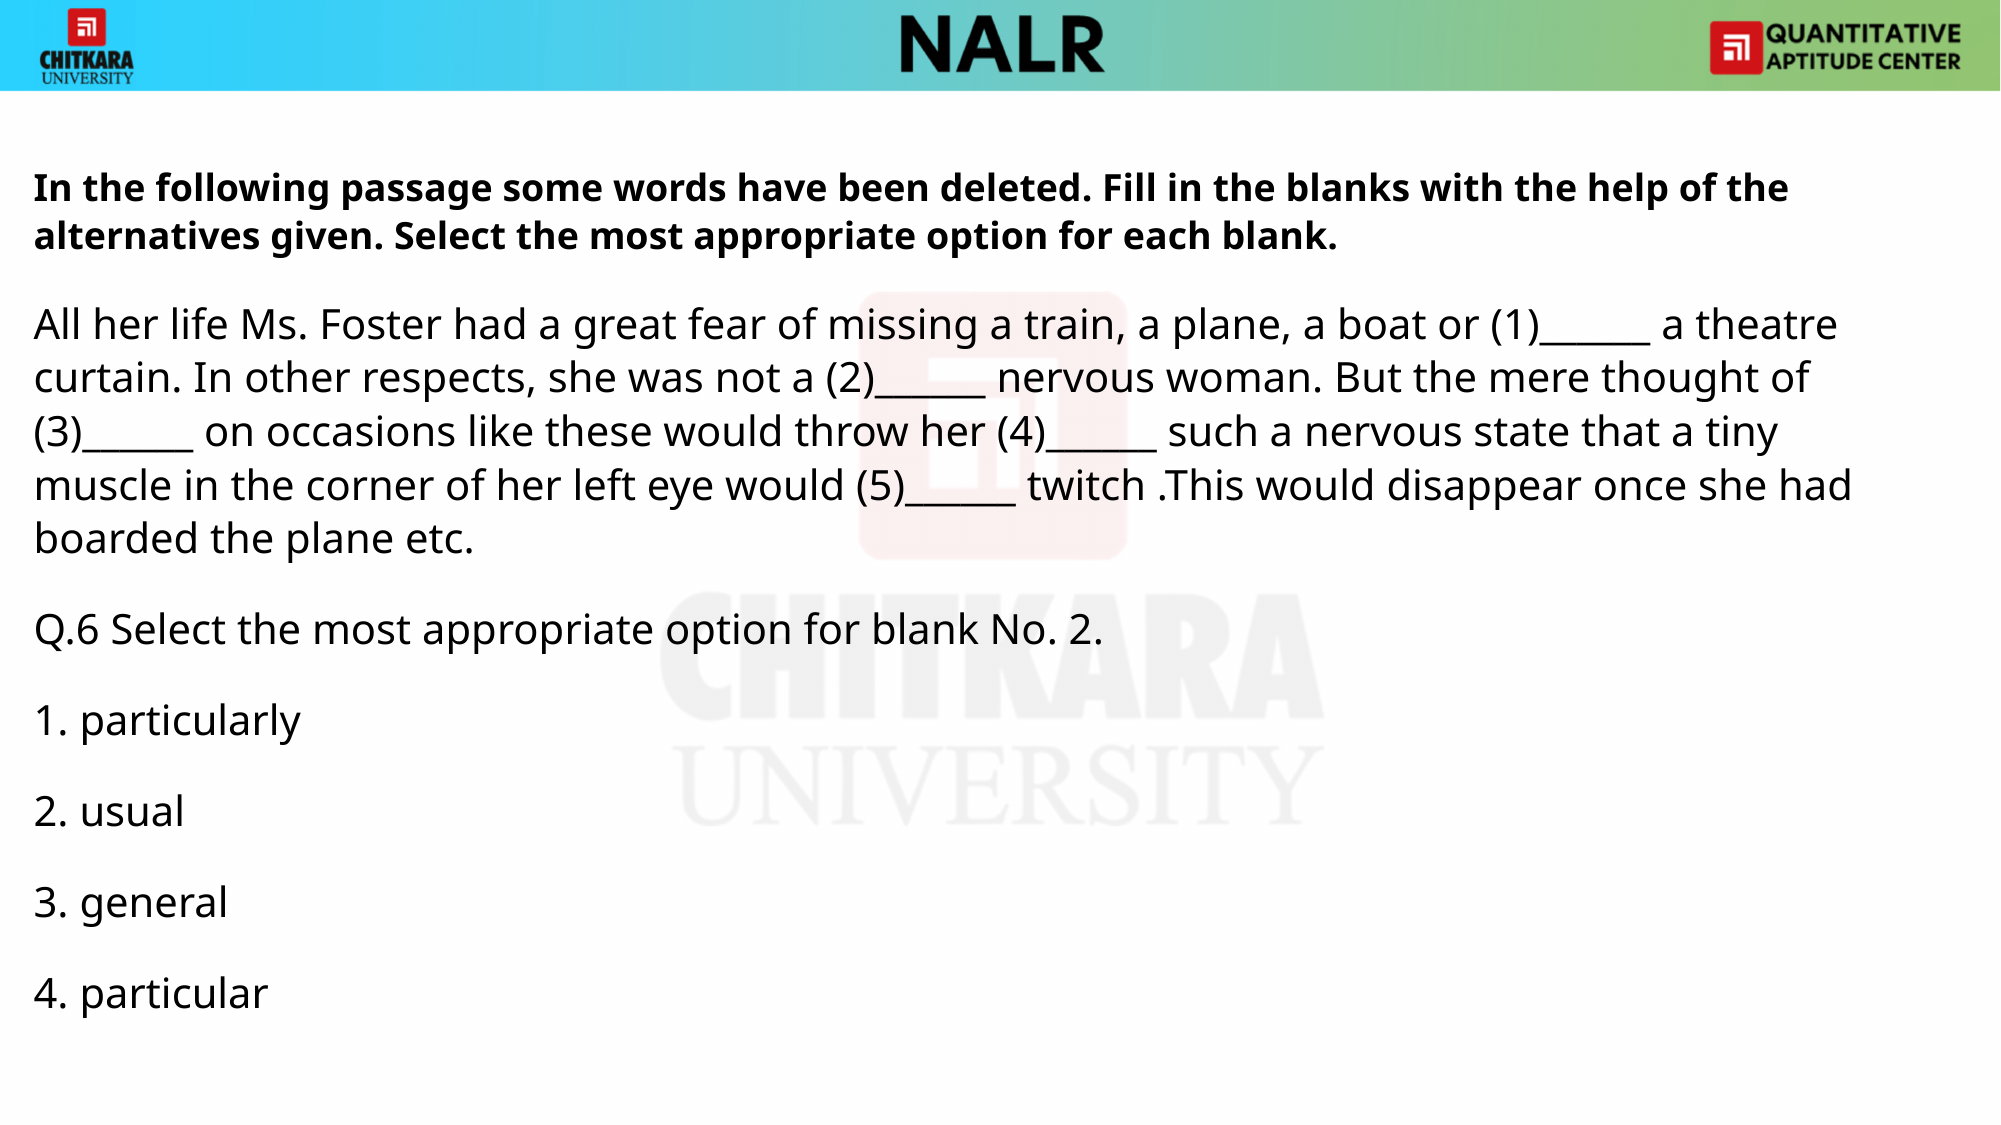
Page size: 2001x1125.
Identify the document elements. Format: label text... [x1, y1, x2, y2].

list In the following passage some words have been deleted. Fill in the blanks with the help of the alternatives given. Select the most appropriate option for each blank. All her life Ms. Foster had a great fear of missing a train, a plane, a boat or (1)______ a theatre curtain. In other respects, she was not a (2)______ nervous woman. But the mere thought of (3)______ on occasions like these would throw her (4)______ such a nervous state that a tiny muscle in the corner of her left eye would (5)______ twitch .This would disappear once she had boarded the plane etc. Q.6 Select the most appropriate option for blank No. 2. 1. particularly 2. usual 3. general 4. particular [18, 153, 1936, 1047]
picture [0, 0, 2001, 1125]
